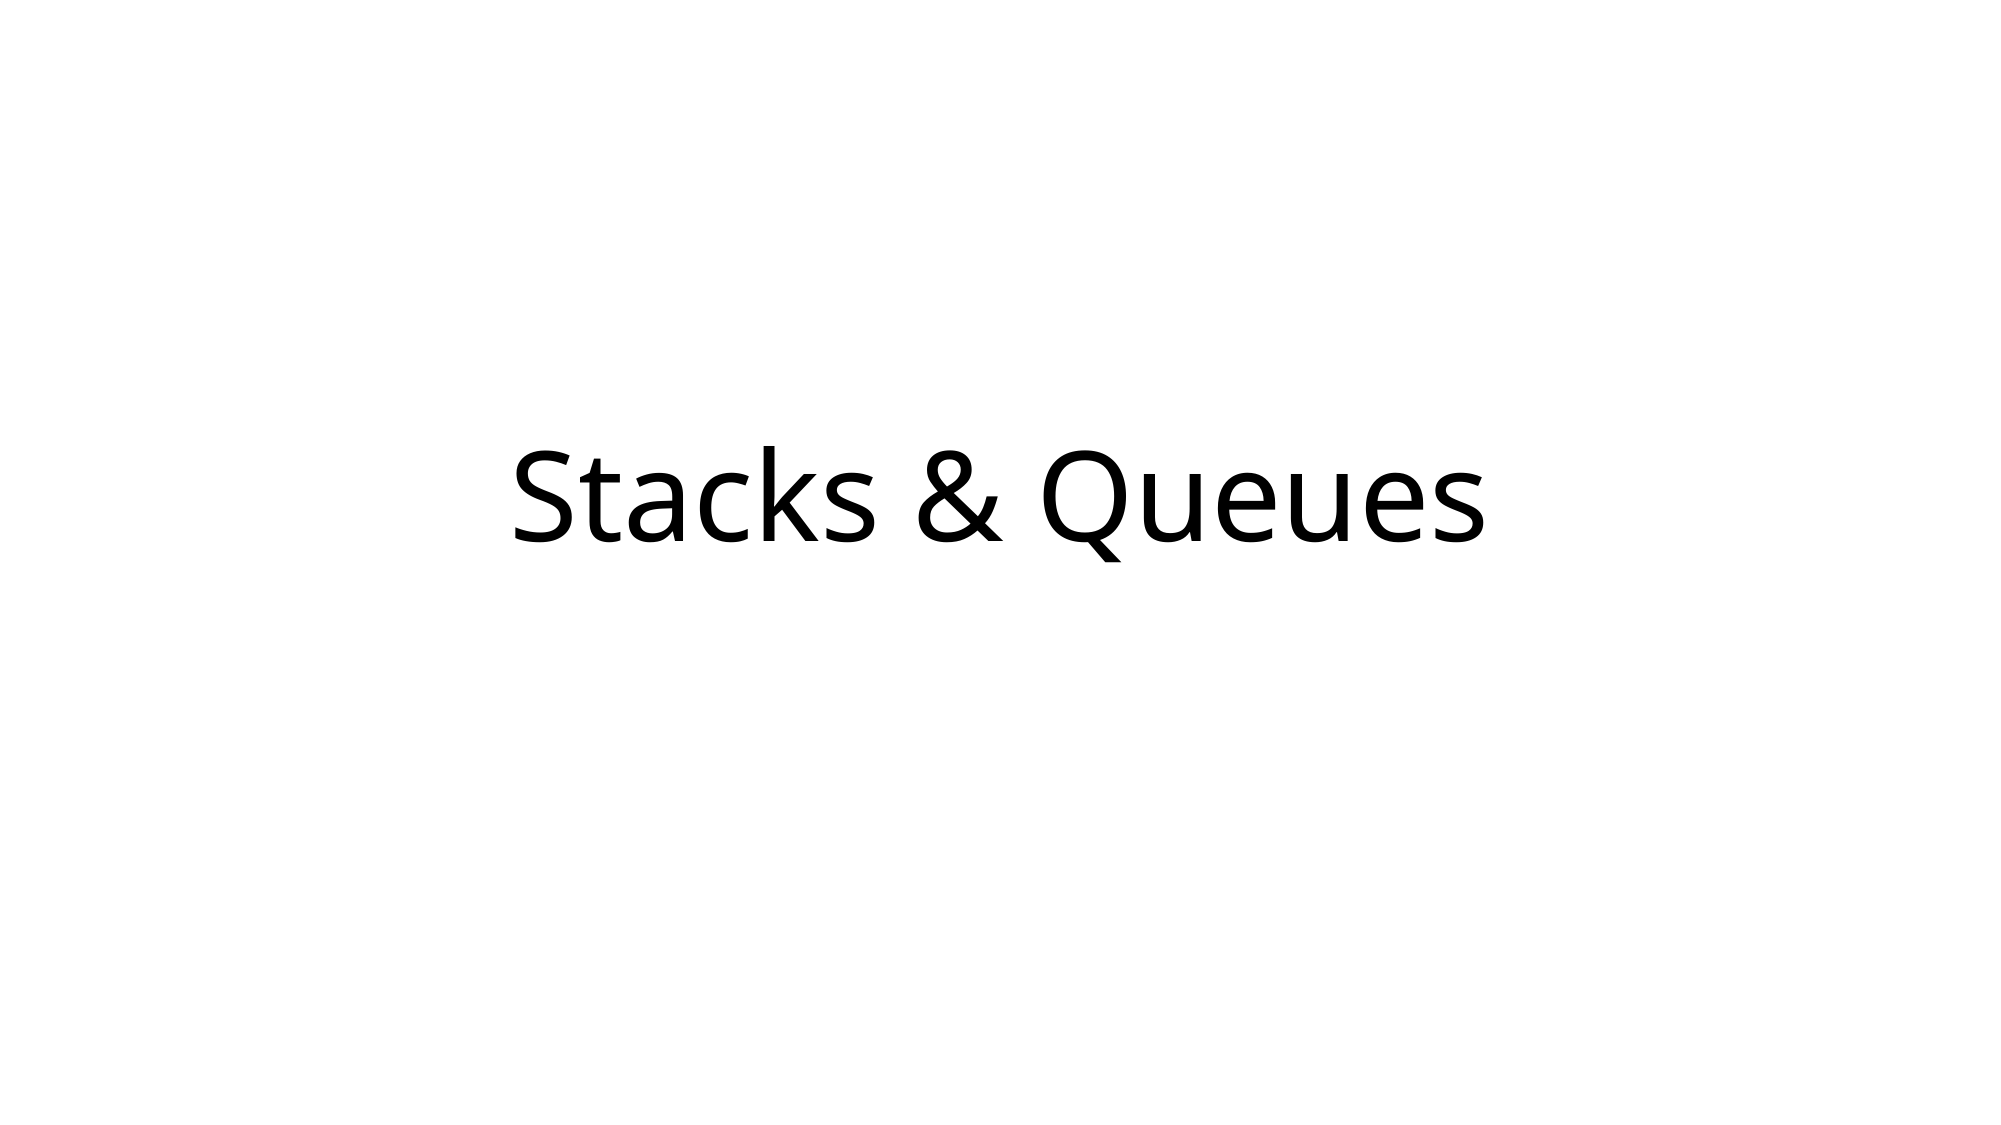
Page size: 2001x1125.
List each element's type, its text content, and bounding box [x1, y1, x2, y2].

title Stacks & Queues [249, 184, 1750, 576]
